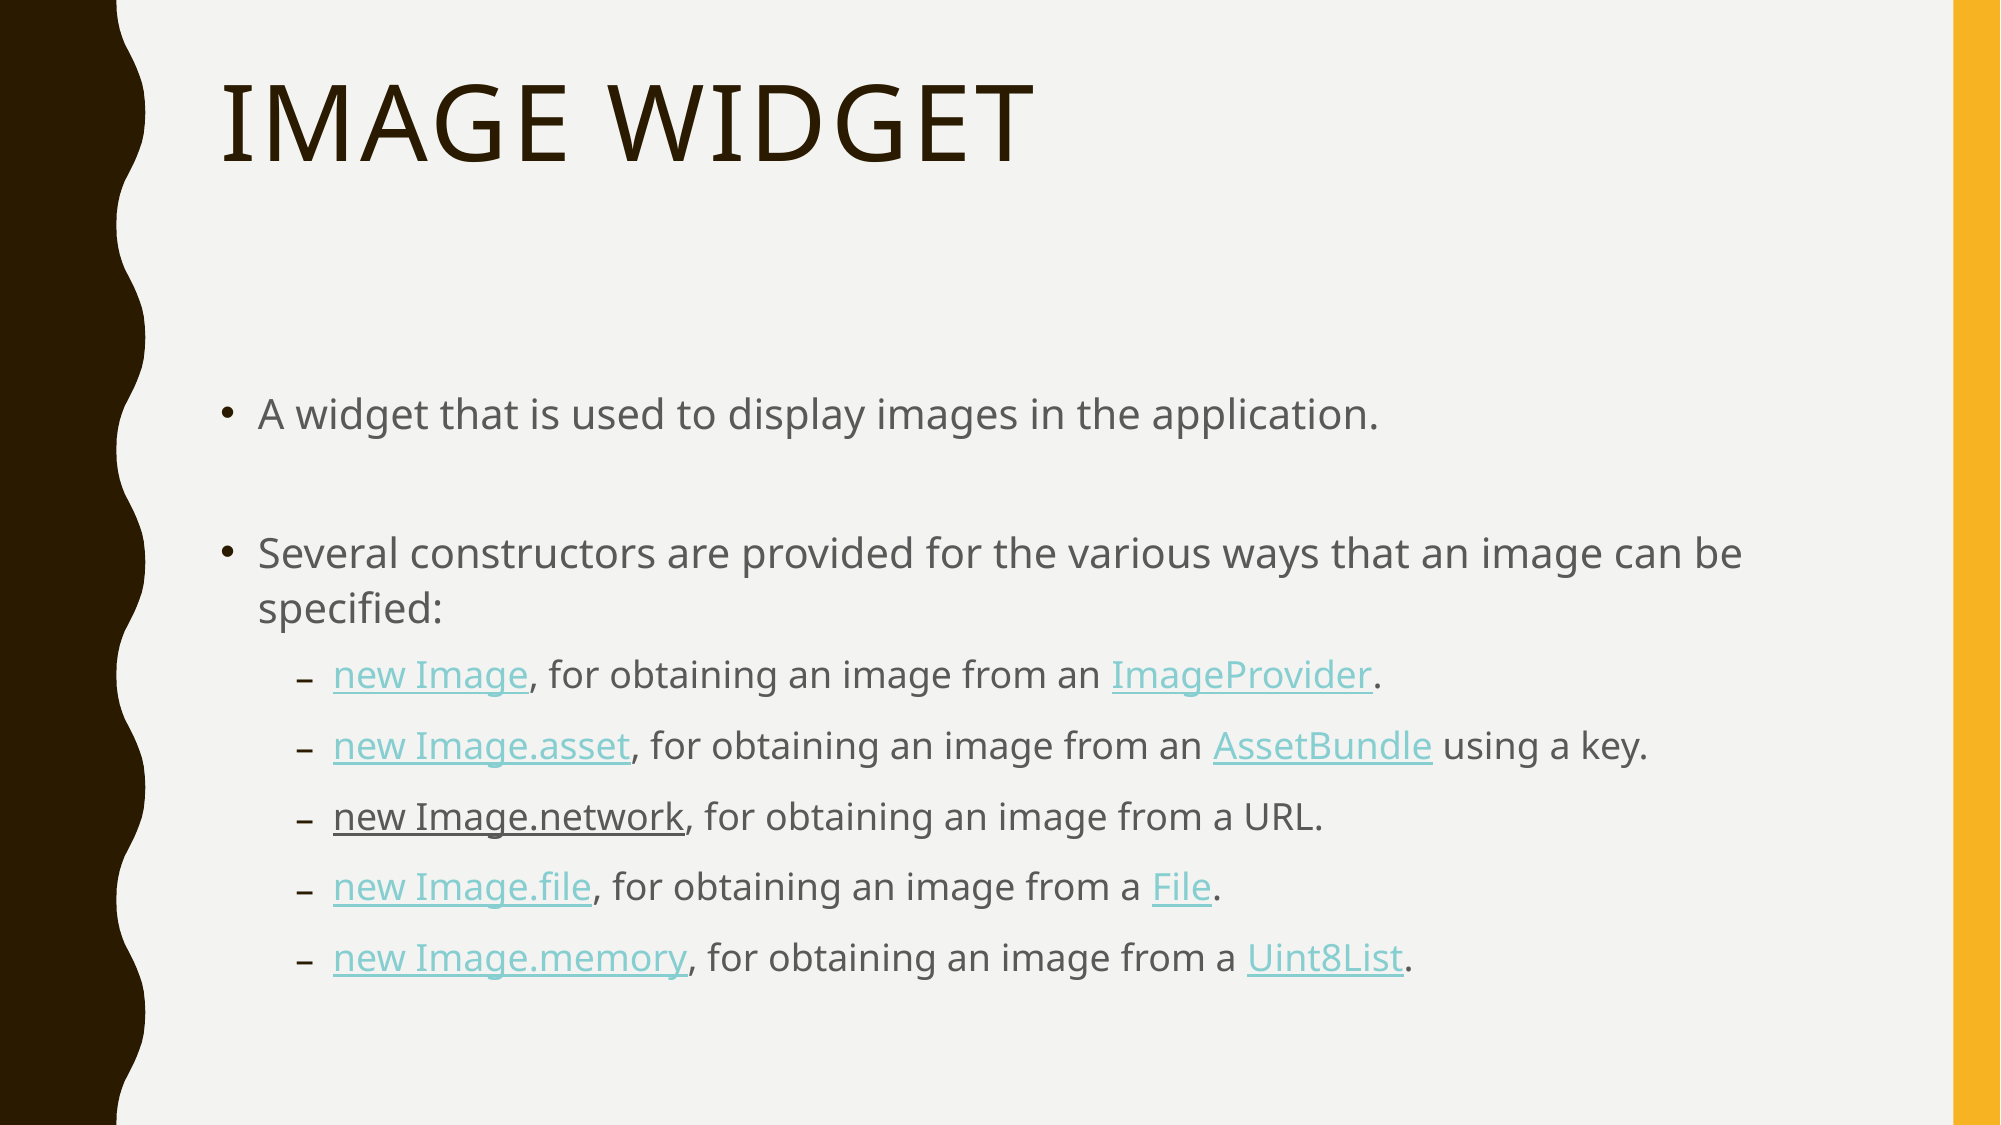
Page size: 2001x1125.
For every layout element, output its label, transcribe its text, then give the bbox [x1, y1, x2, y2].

list A widget that is used to display images in the application. Several constructors are provided for the various ways that an image can be specified: new Image, for obtaining an image from an ImageProvider. new Image.asset, for obtaining an image from an AssetBundle using a key. new Image.network, for obtaining an image from a URL. new Image.file, for obtaining an image from a File. new Image.memory, for obtaining an image from a Uint8List. [205, 375, 1875, 965]
title Image widget [205, 62, 1875, 308]
